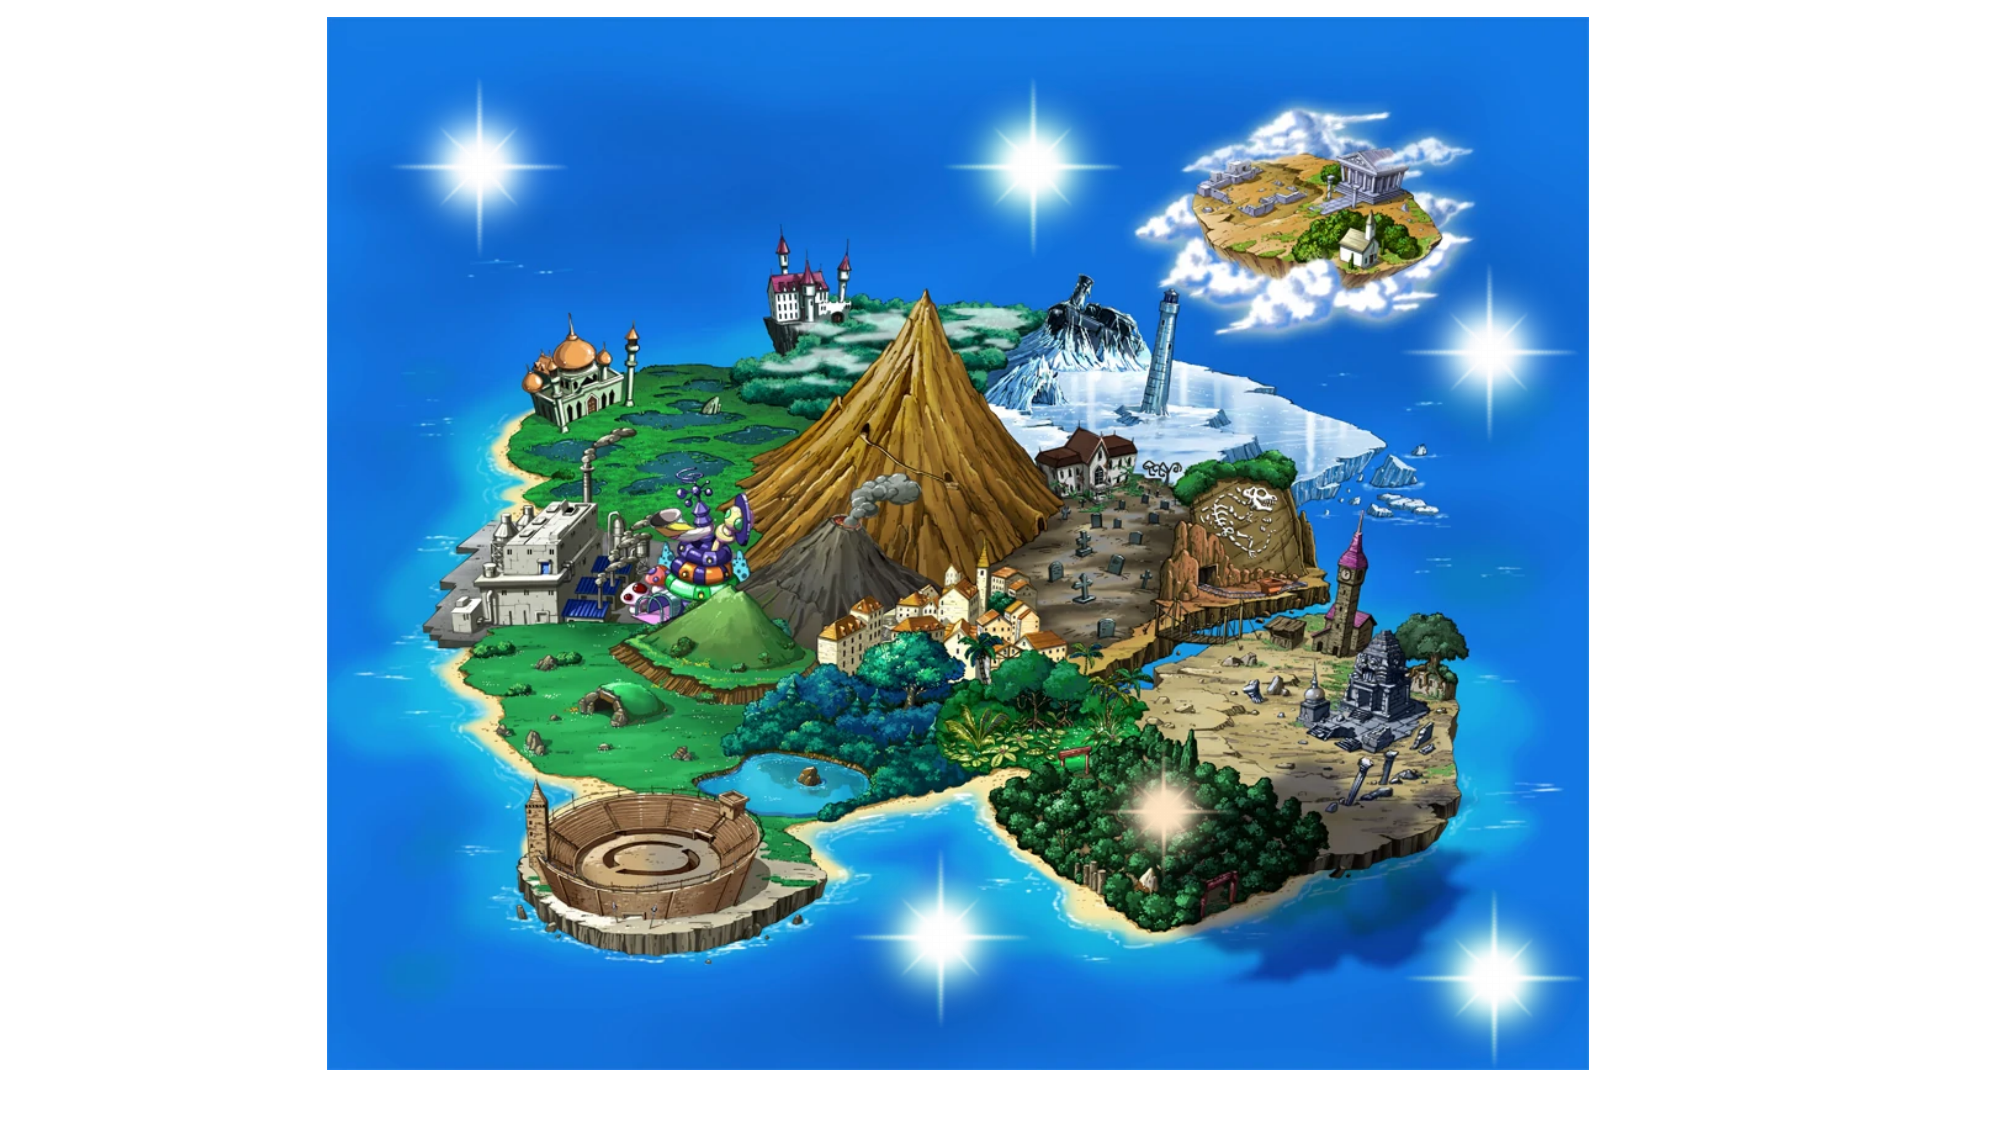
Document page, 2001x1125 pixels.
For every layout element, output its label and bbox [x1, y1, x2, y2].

text_box [327, 17, 1589, 1070]
